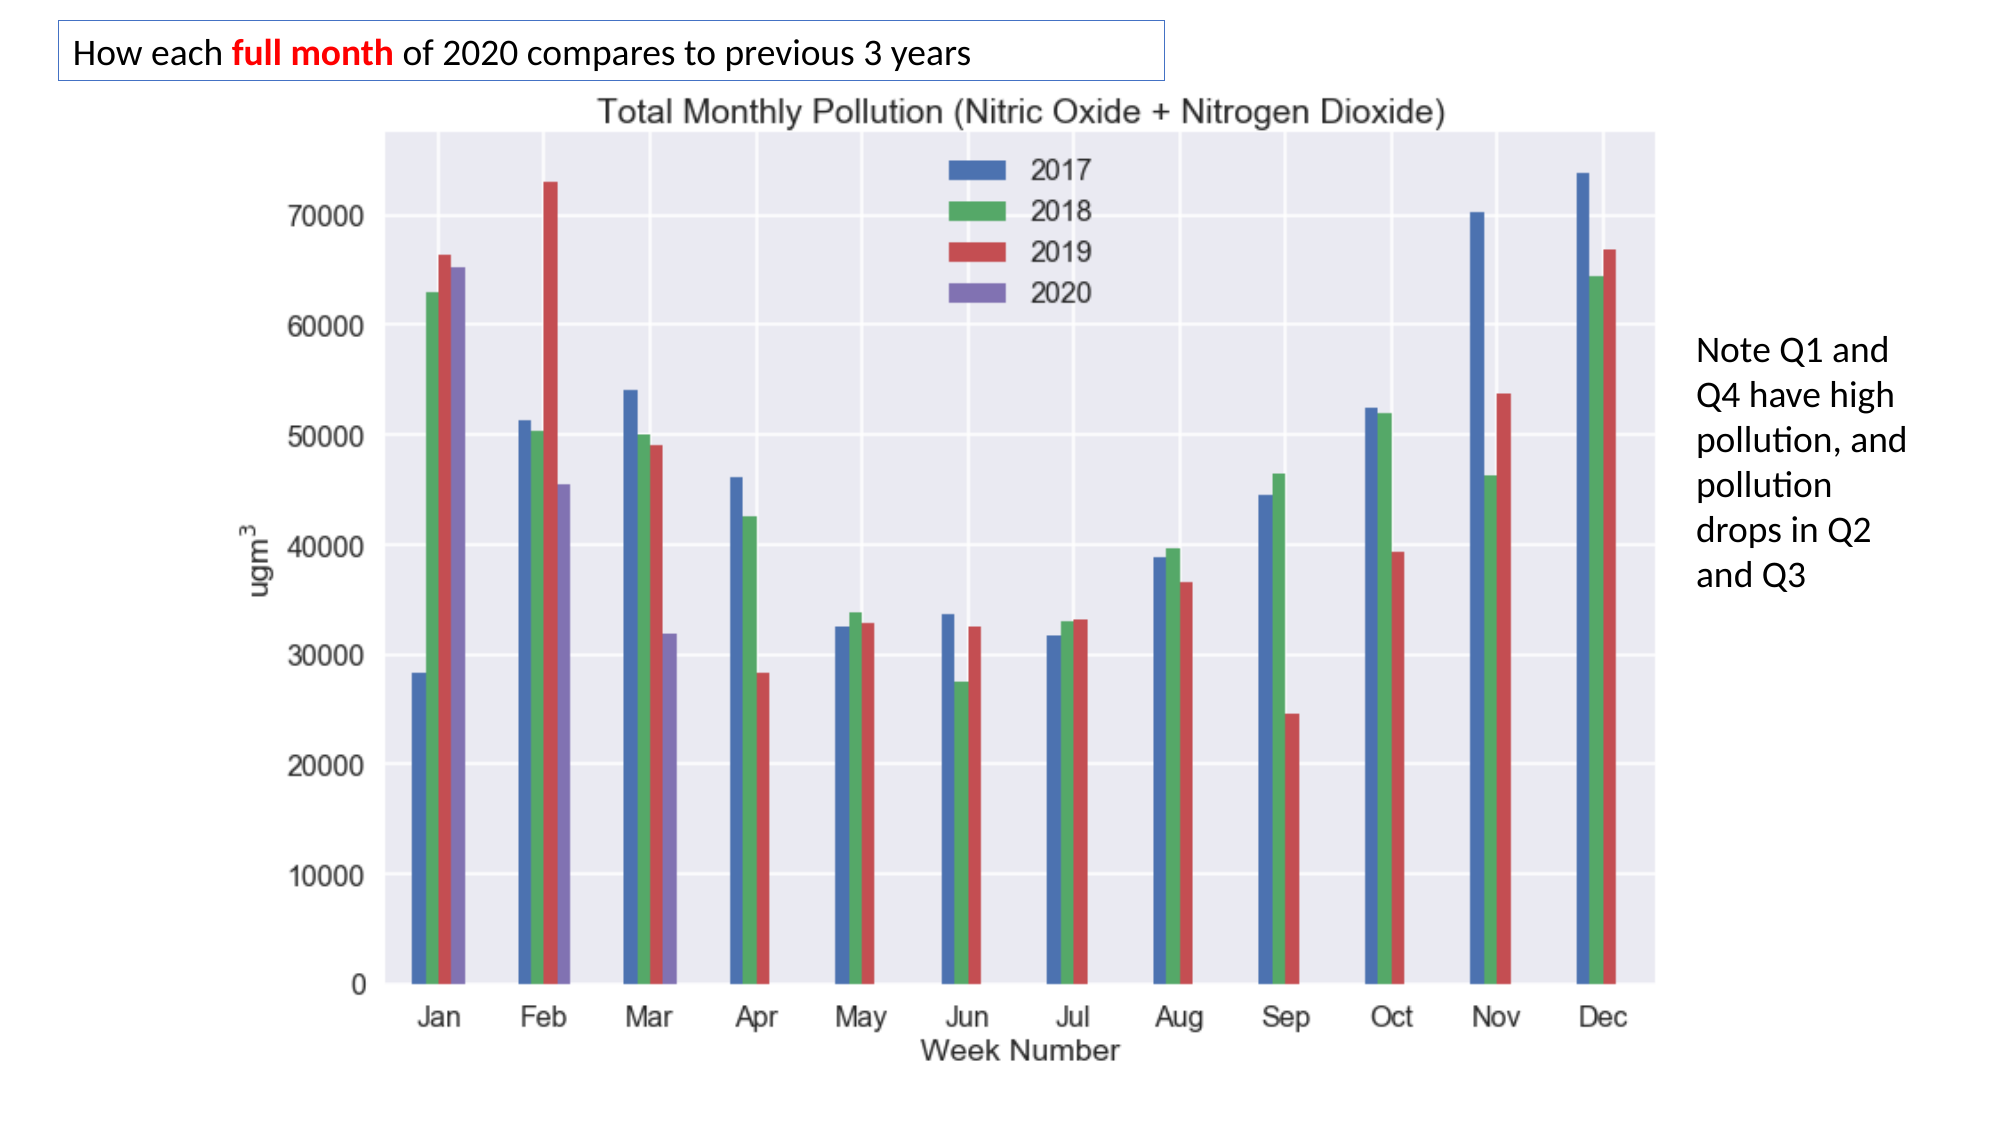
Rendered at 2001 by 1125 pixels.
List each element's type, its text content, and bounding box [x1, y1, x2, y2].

text_box Note Q1 and Q4 have high pollution, and pollution drops in Q2 and Q3 [1819, 317, 1942, 602]
picture [181, 0, 1819, 1125]
text_box How each full month of 2020 compares to previous 3 years [58, 20, 181, 81]
